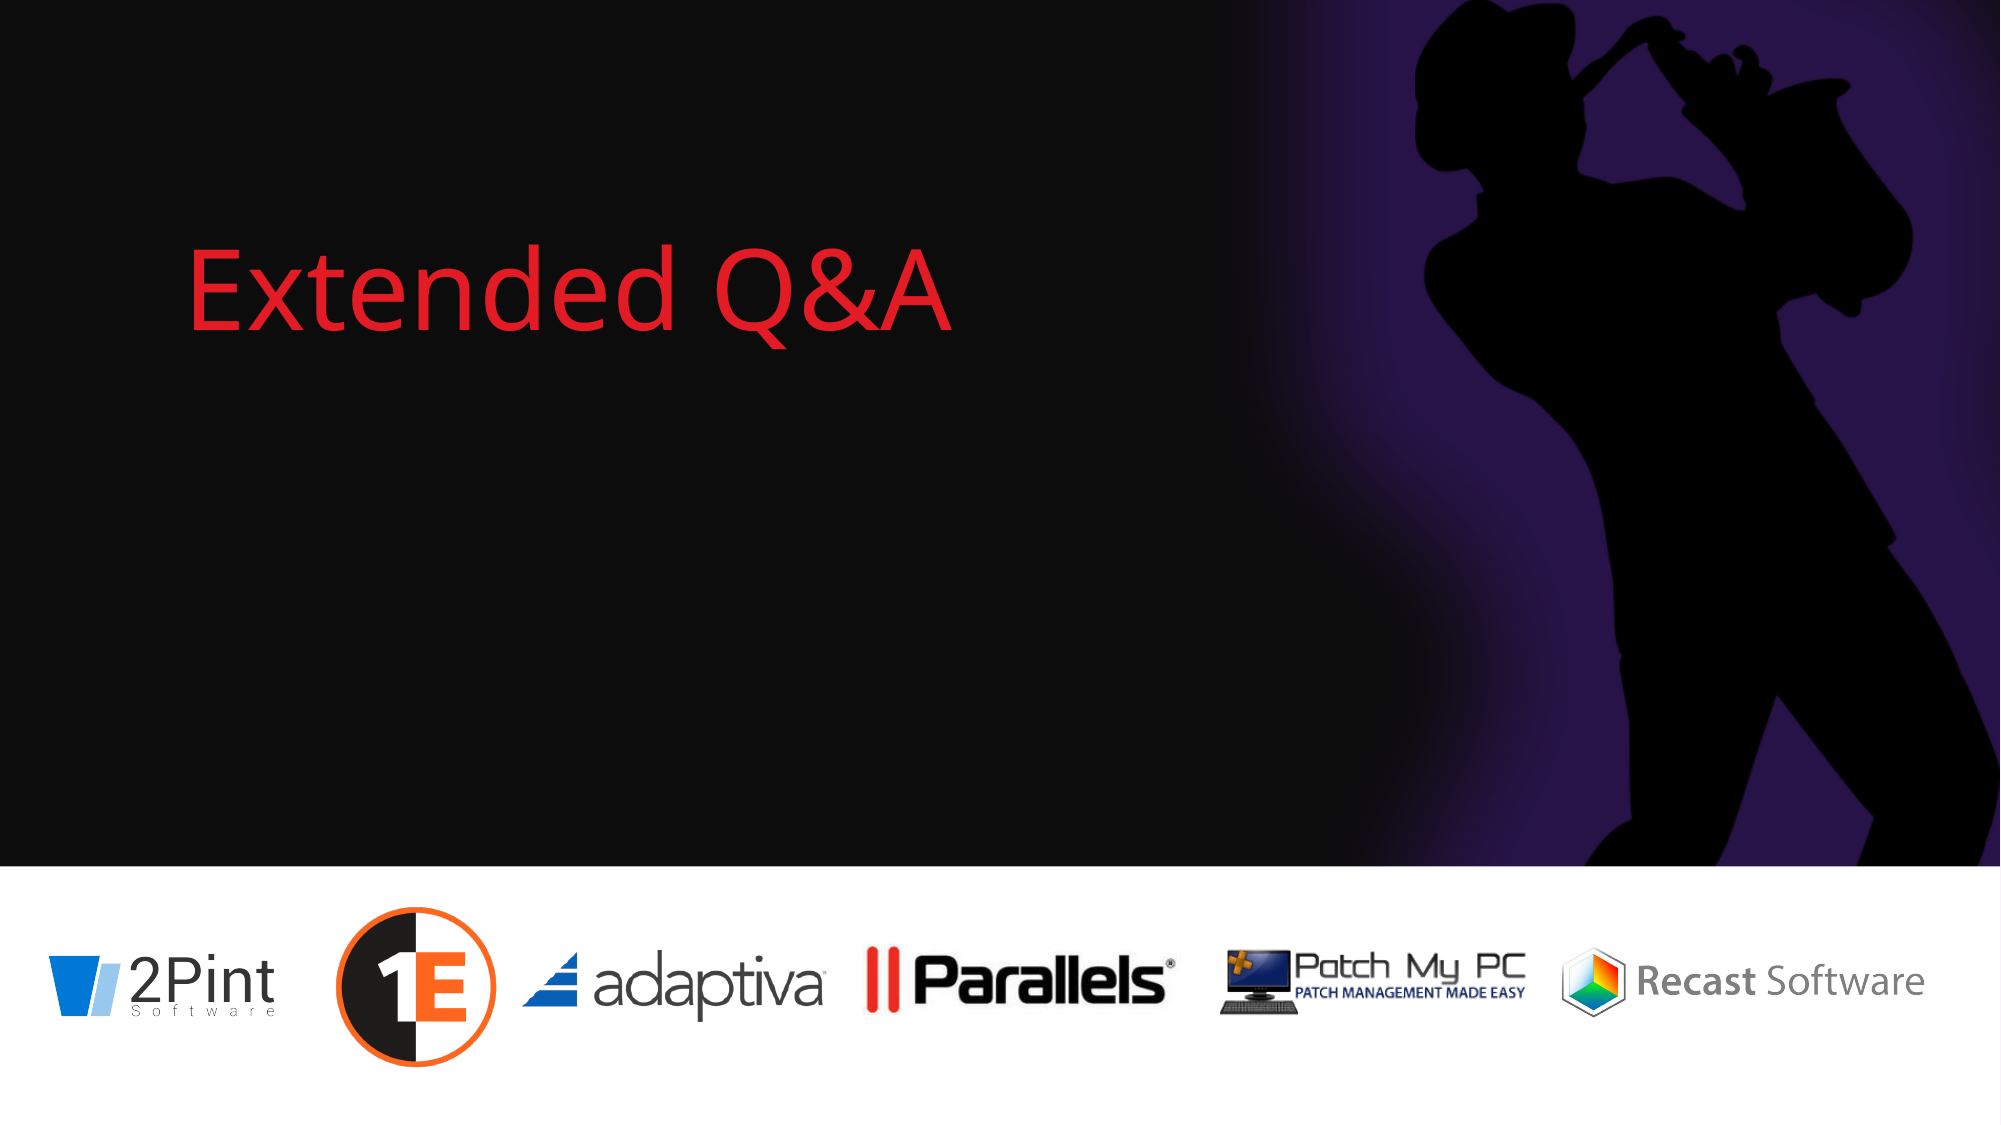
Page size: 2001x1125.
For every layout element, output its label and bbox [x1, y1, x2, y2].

picture [851, 936, 1191, 1032]
picture [522, 950, 827, 1024]
picture [1215, 939, 1530, 1026]
picture [1556, 943, 1928, 1021]
picture [48, 920, 309, 1051]
picture [335, 906, 497, 1068]
picture [1415, 0, 2000, 866]
